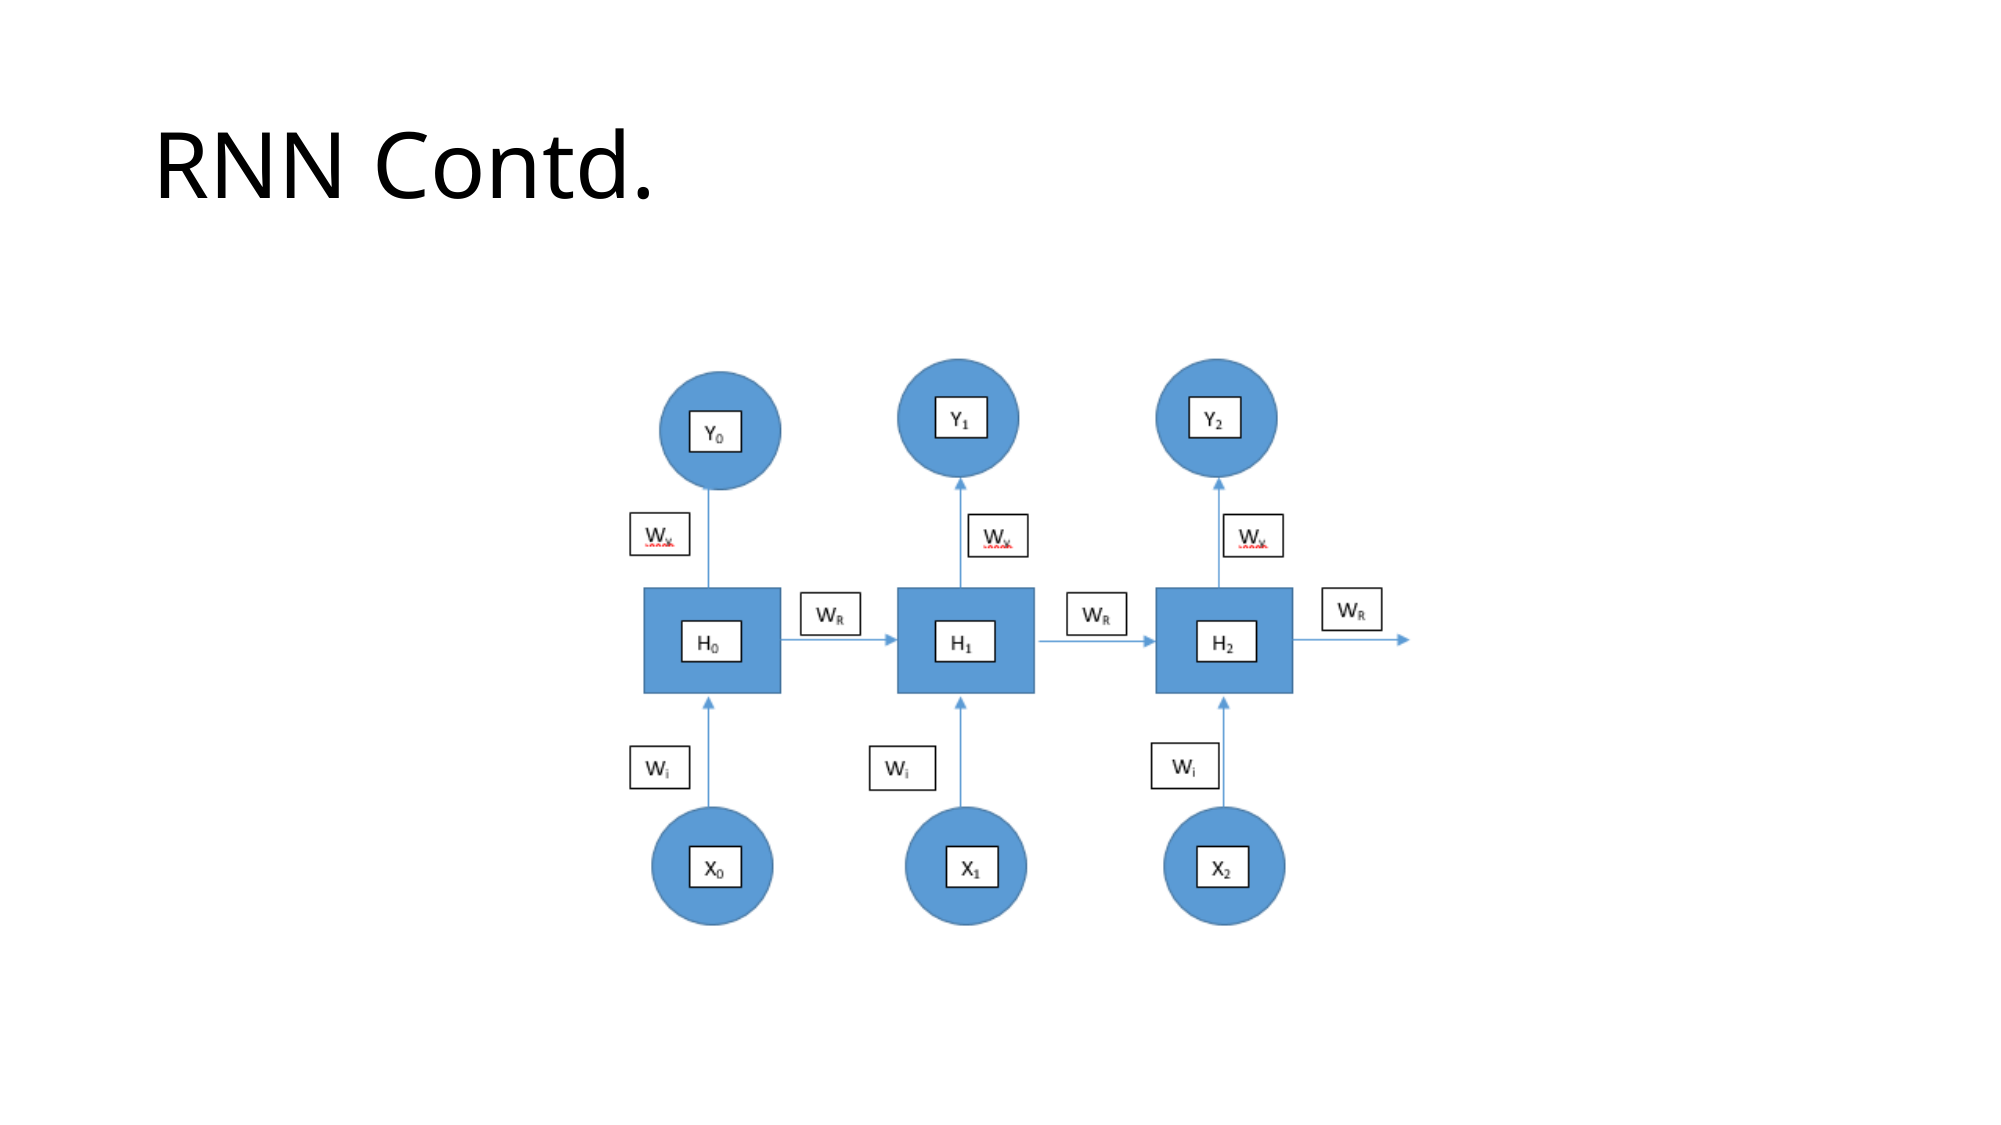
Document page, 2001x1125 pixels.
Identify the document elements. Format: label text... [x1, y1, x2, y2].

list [578, 348, 1422, 965]
title RNN Contd. [137, 59, 1863, 278]
